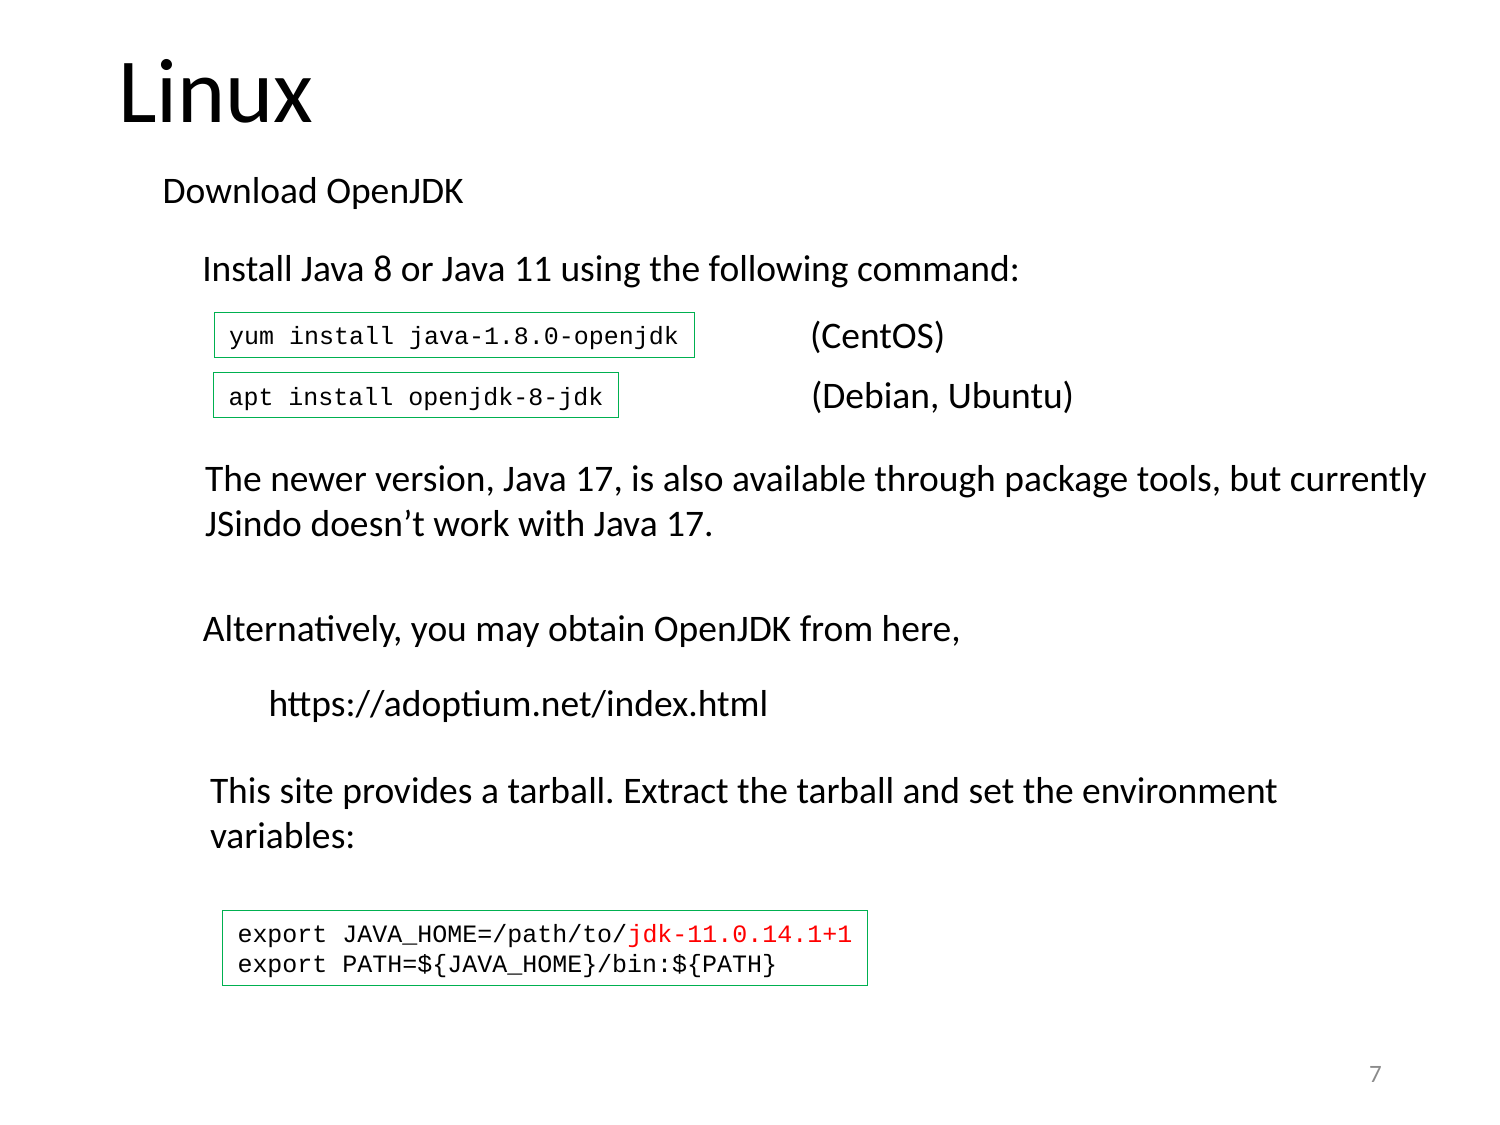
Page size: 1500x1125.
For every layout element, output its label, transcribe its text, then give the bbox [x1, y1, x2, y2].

slide_number 6 [1059, 1042, 1397, 1103]
text_box apt install openjdk-8-jdk [213, 372, 619, 418]
text_box (Debian, Ubuntu) [796, 363, 1090, 424]
title Linux [103, 34, 1397, 152]
text_box export JAVA_HOME=/path/to/jdk-11.0.14.1+1 export PATH=${JAVA_HOME}/bin:${PATH} [222, 910, 868, 986]
text_box The newer version, Java 17, is also available through package tools, but currently JSindo doesn’t work with Java 17. [190, 446, 1481, 552]
text_box (CentOS) [795, 303, 961, 364]
text_box This site provides a tarball. Extract the tarball and set the environment variables: [195, 759, 1372, 864]
text_box Alternatively, you may obtain OpenJDK from here, [188, 596, 1006, 656]
text_box Install Java 8 or Java 11 using the following command: [187, 236, 1036, 297]
text_box Download OpenJDK [147, 158, 479, 218]
text_box yum install java-1.8.0-openjdk [214, 312, 695, 358]
text_box https://adoptium.net/index.html [253, 672, 784, 732]
